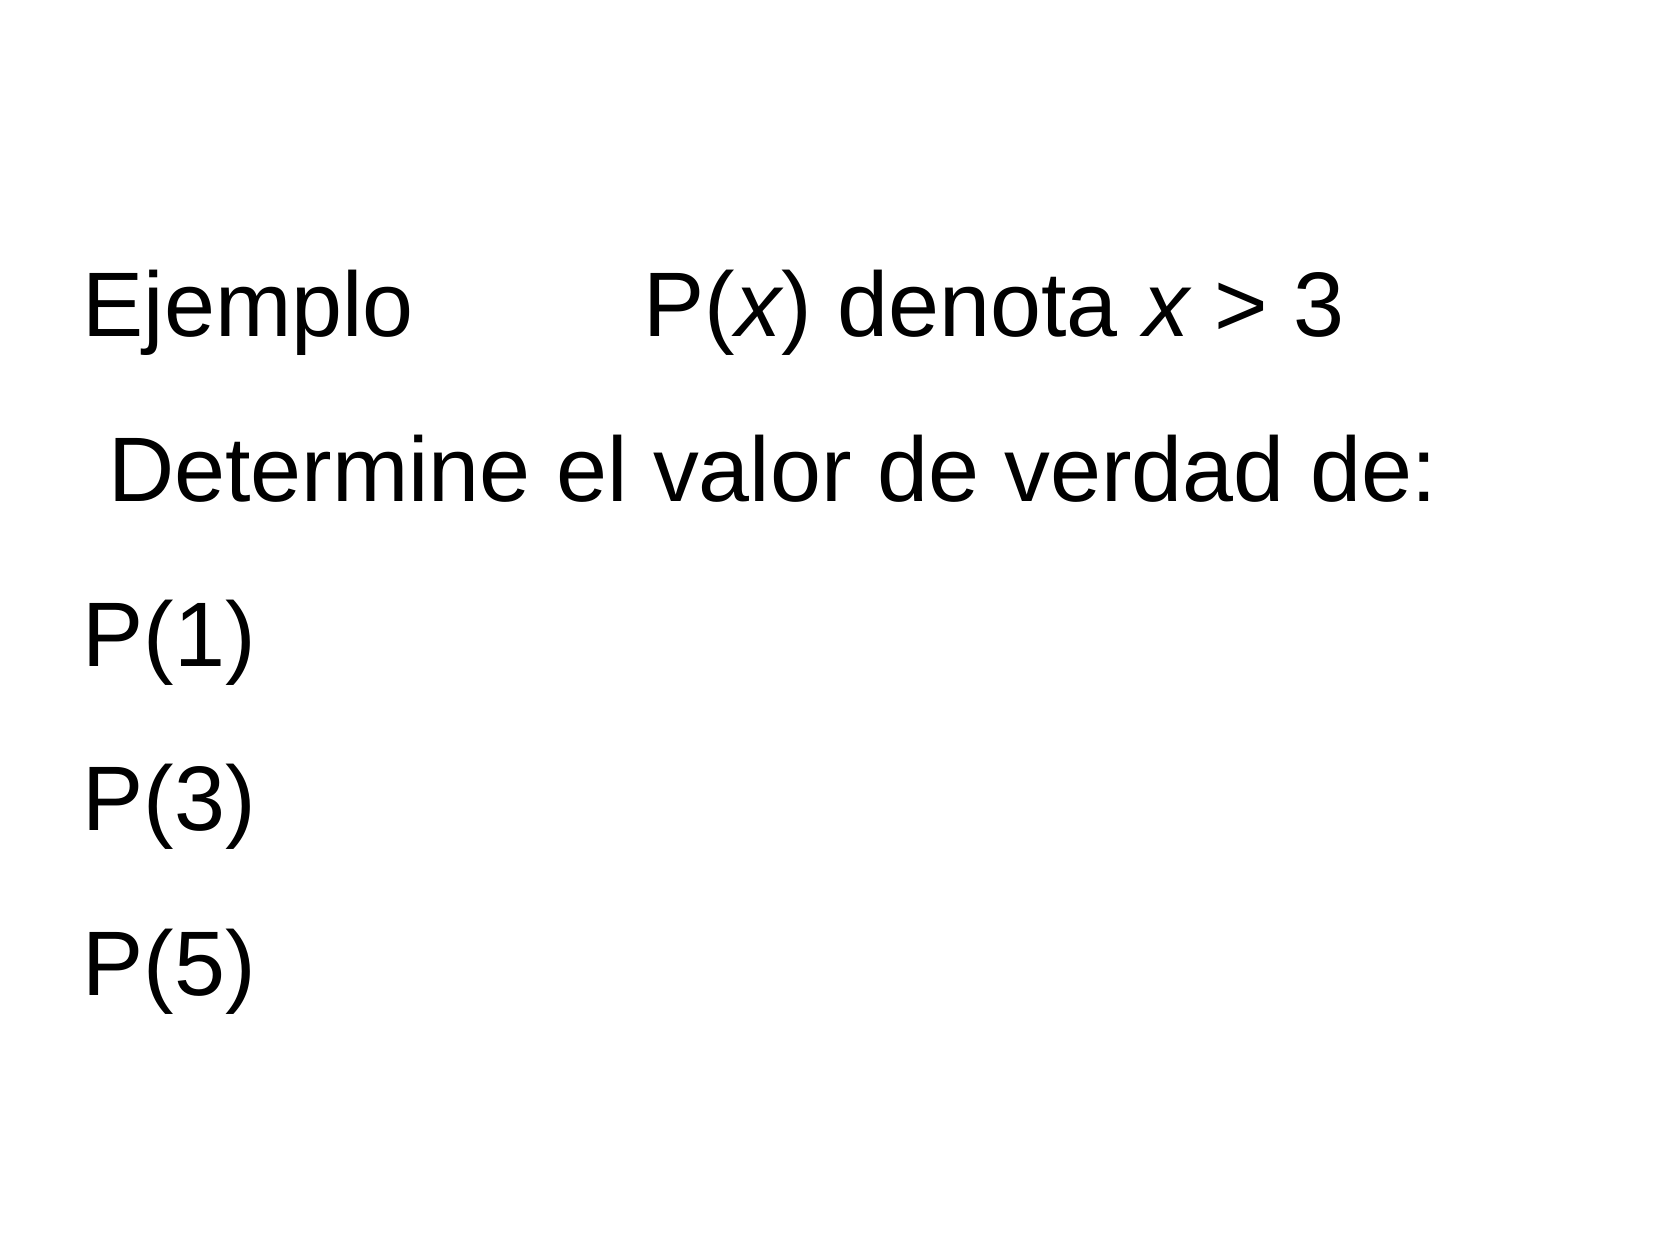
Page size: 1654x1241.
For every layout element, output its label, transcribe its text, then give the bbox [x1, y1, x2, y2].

title Ejemplo P(x) denota x > 3 Determine el valor de verdad de: P(1) P(3) P(5) [82, 165, 1571, 1039]
